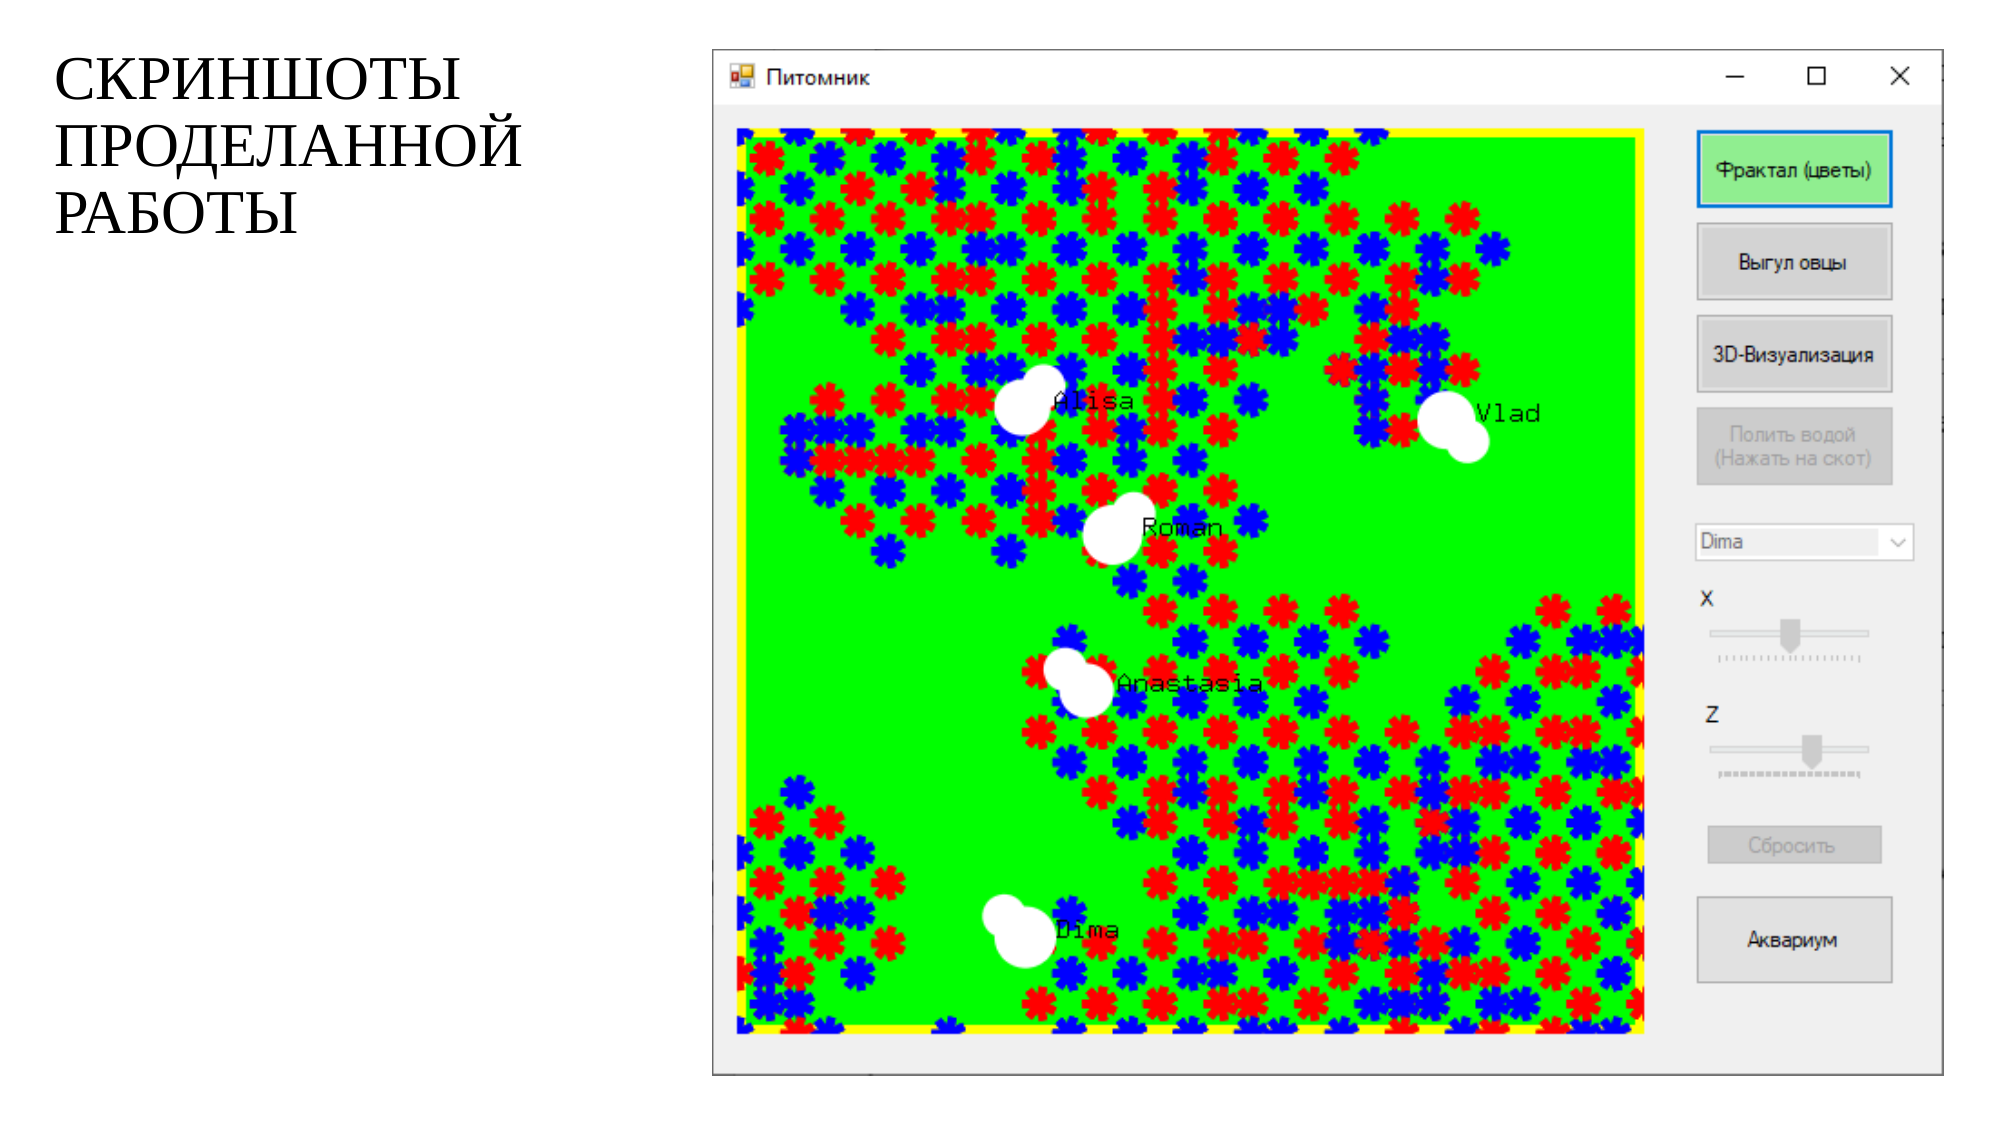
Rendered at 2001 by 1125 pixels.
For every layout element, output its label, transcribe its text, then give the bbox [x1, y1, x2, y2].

text_box СКРИНШОТЫ ПРОДЕЛАННОЙ РАБОТЫ [39, 37, 1765, 256]
picture [712, 49, 1944, 1076]
